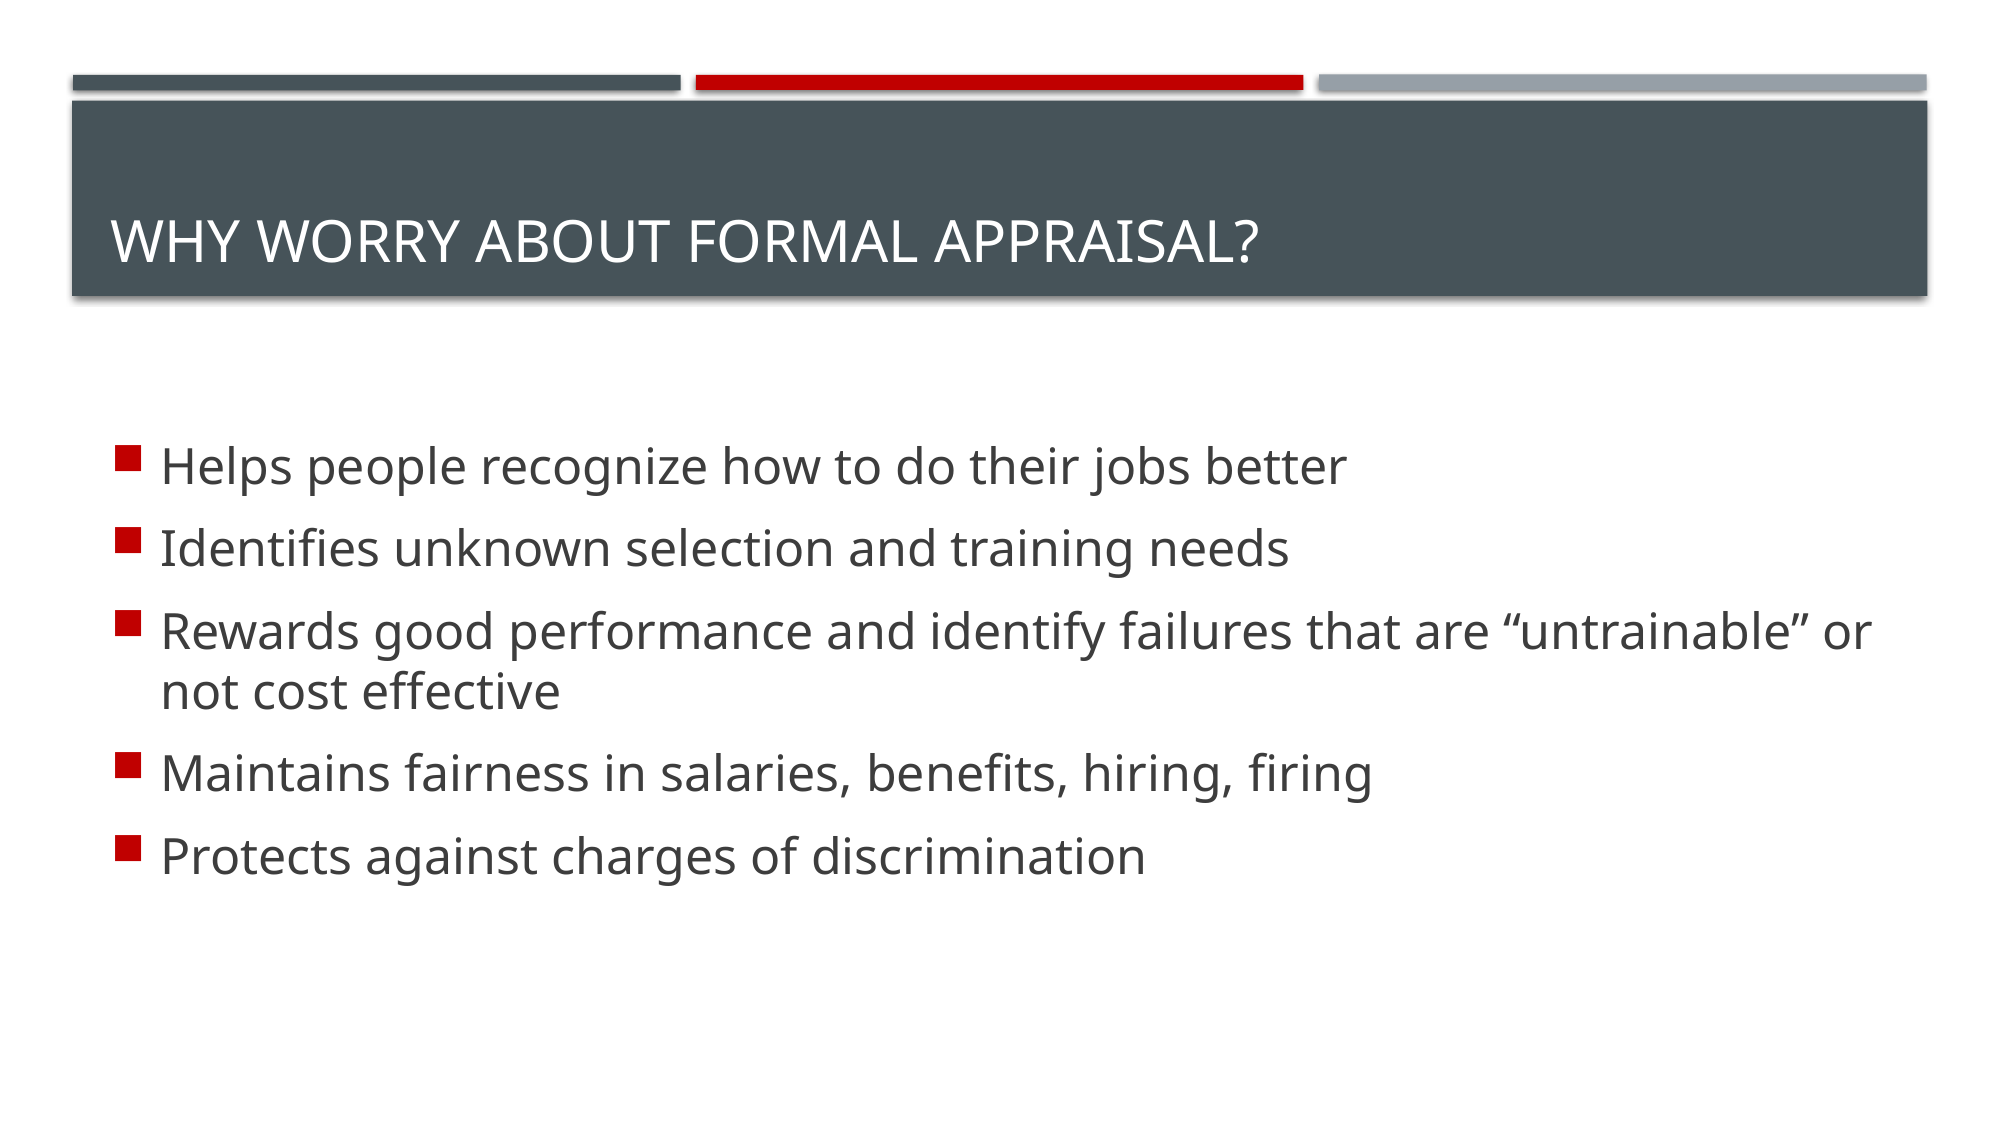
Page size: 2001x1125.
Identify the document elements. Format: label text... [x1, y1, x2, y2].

list Helps people recognize how to do their jobs better Identifies unknown selection and training needs Rewards good performance and identify failures that are “untrainable” or not cost effective Maintains fairness in salaries, benefits, hiring, firing Protects against charges of discrimination [95, 357, 1905, 962]
title Why Worry About Formal Appraisal? [95, 115, 1905, 282]
